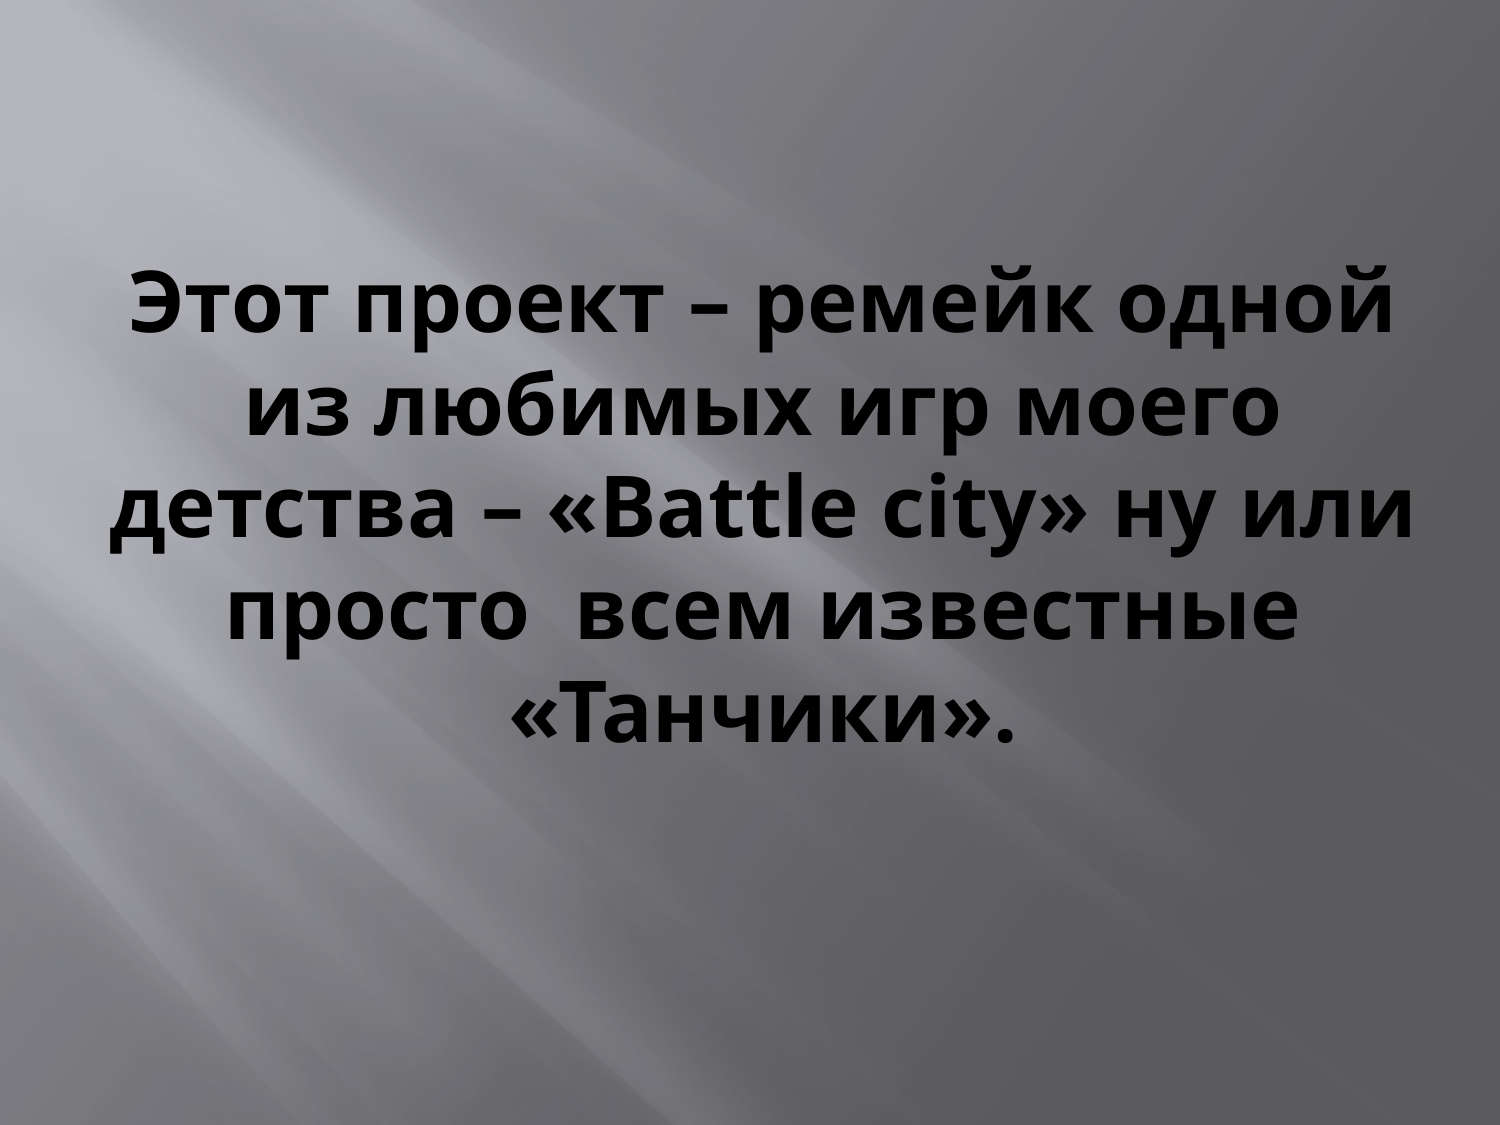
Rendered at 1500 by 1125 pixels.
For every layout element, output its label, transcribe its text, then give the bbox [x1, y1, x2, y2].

title Этот проект – ремейк одной из любимых игр моего детства – «Battle city» ну или просто всем известные «Танчики». [88, 19, 1439, 988]
